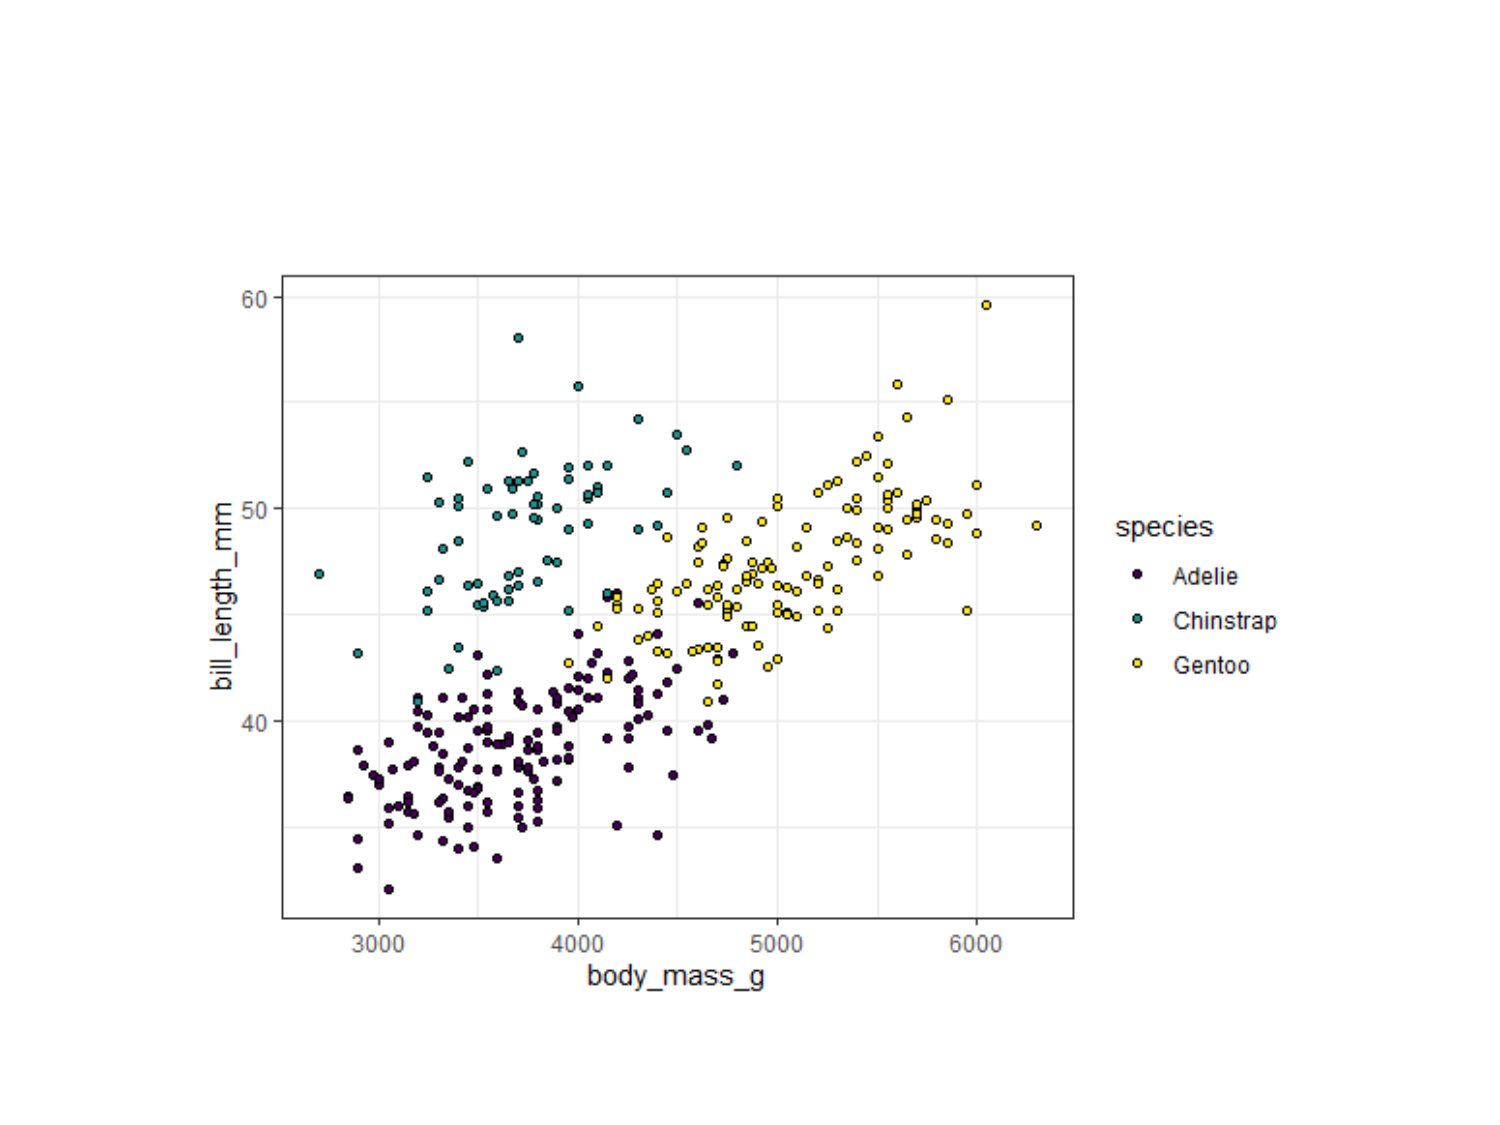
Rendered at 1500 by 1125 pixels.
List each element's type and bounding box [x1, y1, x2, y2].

picture [193, 262, 1307, 1005]
